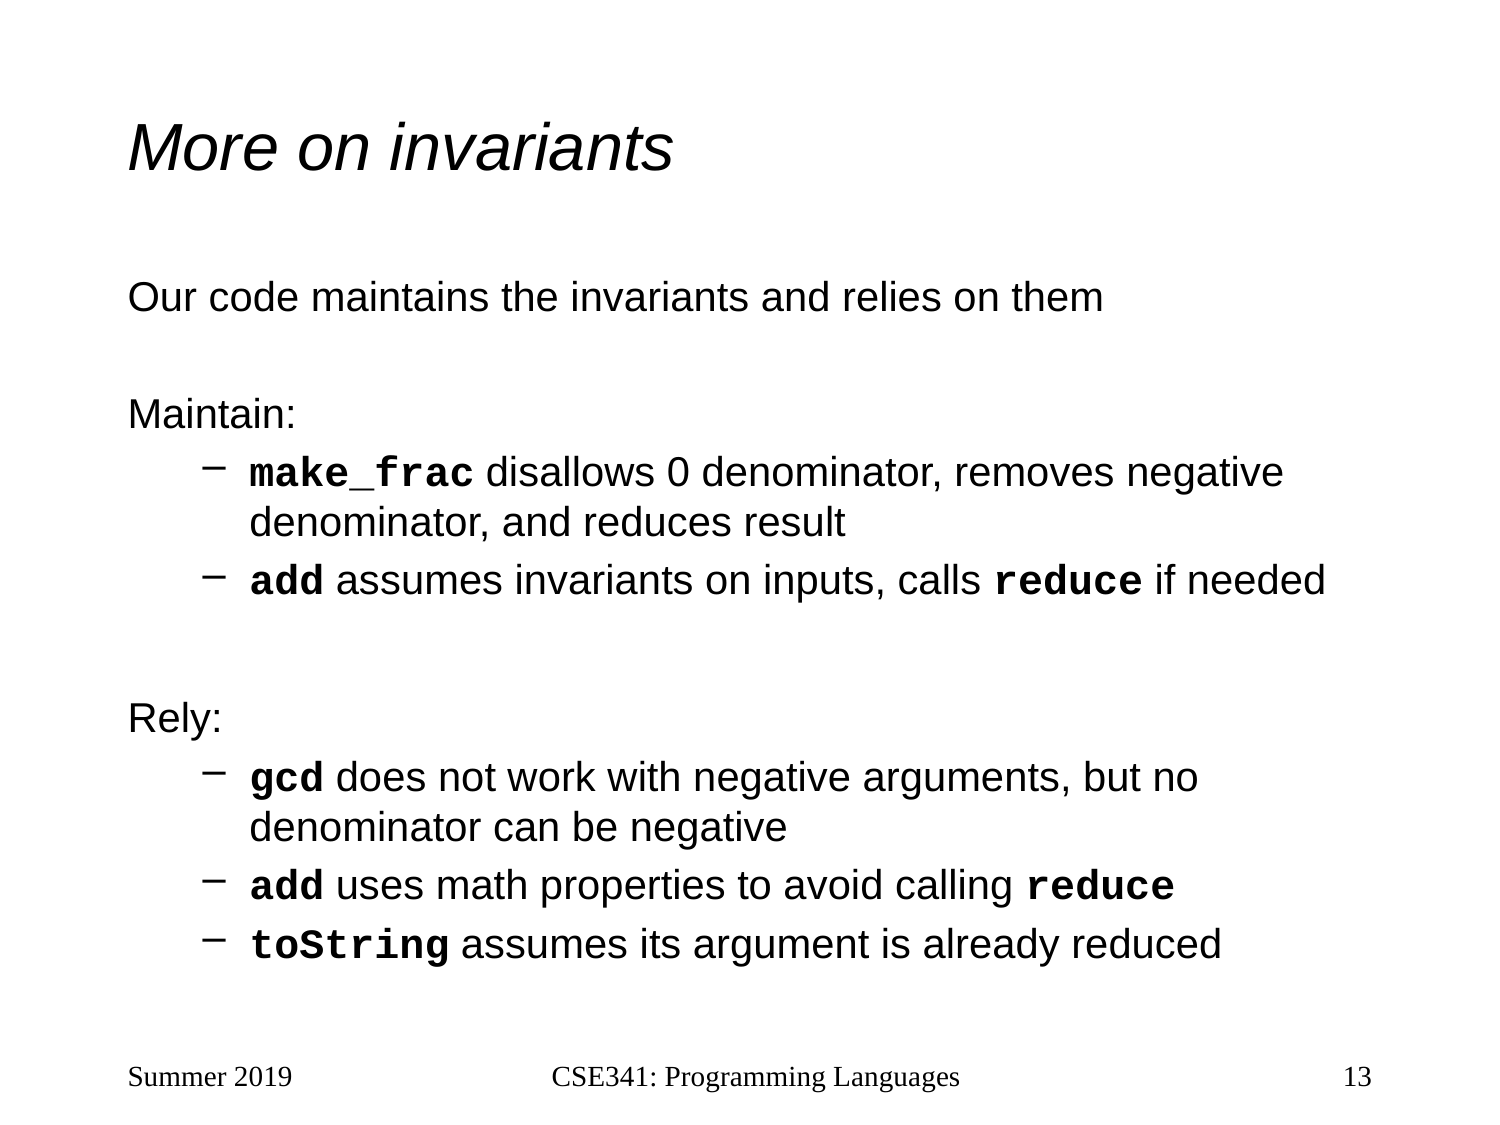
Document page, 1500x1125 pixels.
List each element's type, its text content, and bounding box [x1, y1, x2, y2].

slide_number 13 [1074, 1049, 1388, 1125]
footer CSE341: Programming Languages [474, 1049, 1038, 1125]
title More on invariants [112, 49, 1388, 238]
list Our code maintains the invariants and relies on them Maintain: make_frac disallows 0 denominator, removes negative denominator, and reduces result add assumes invariants on inputs, calls reduce if needed Rely: gcd does not work with negative arguments, but no denominator can be negative add uses math properties to avoid calling reduce toString assumes its argument is already reduced [112, 262, 1388, 1001]
slide_number Summer 2019 [112, 1049, 426, 1125]
